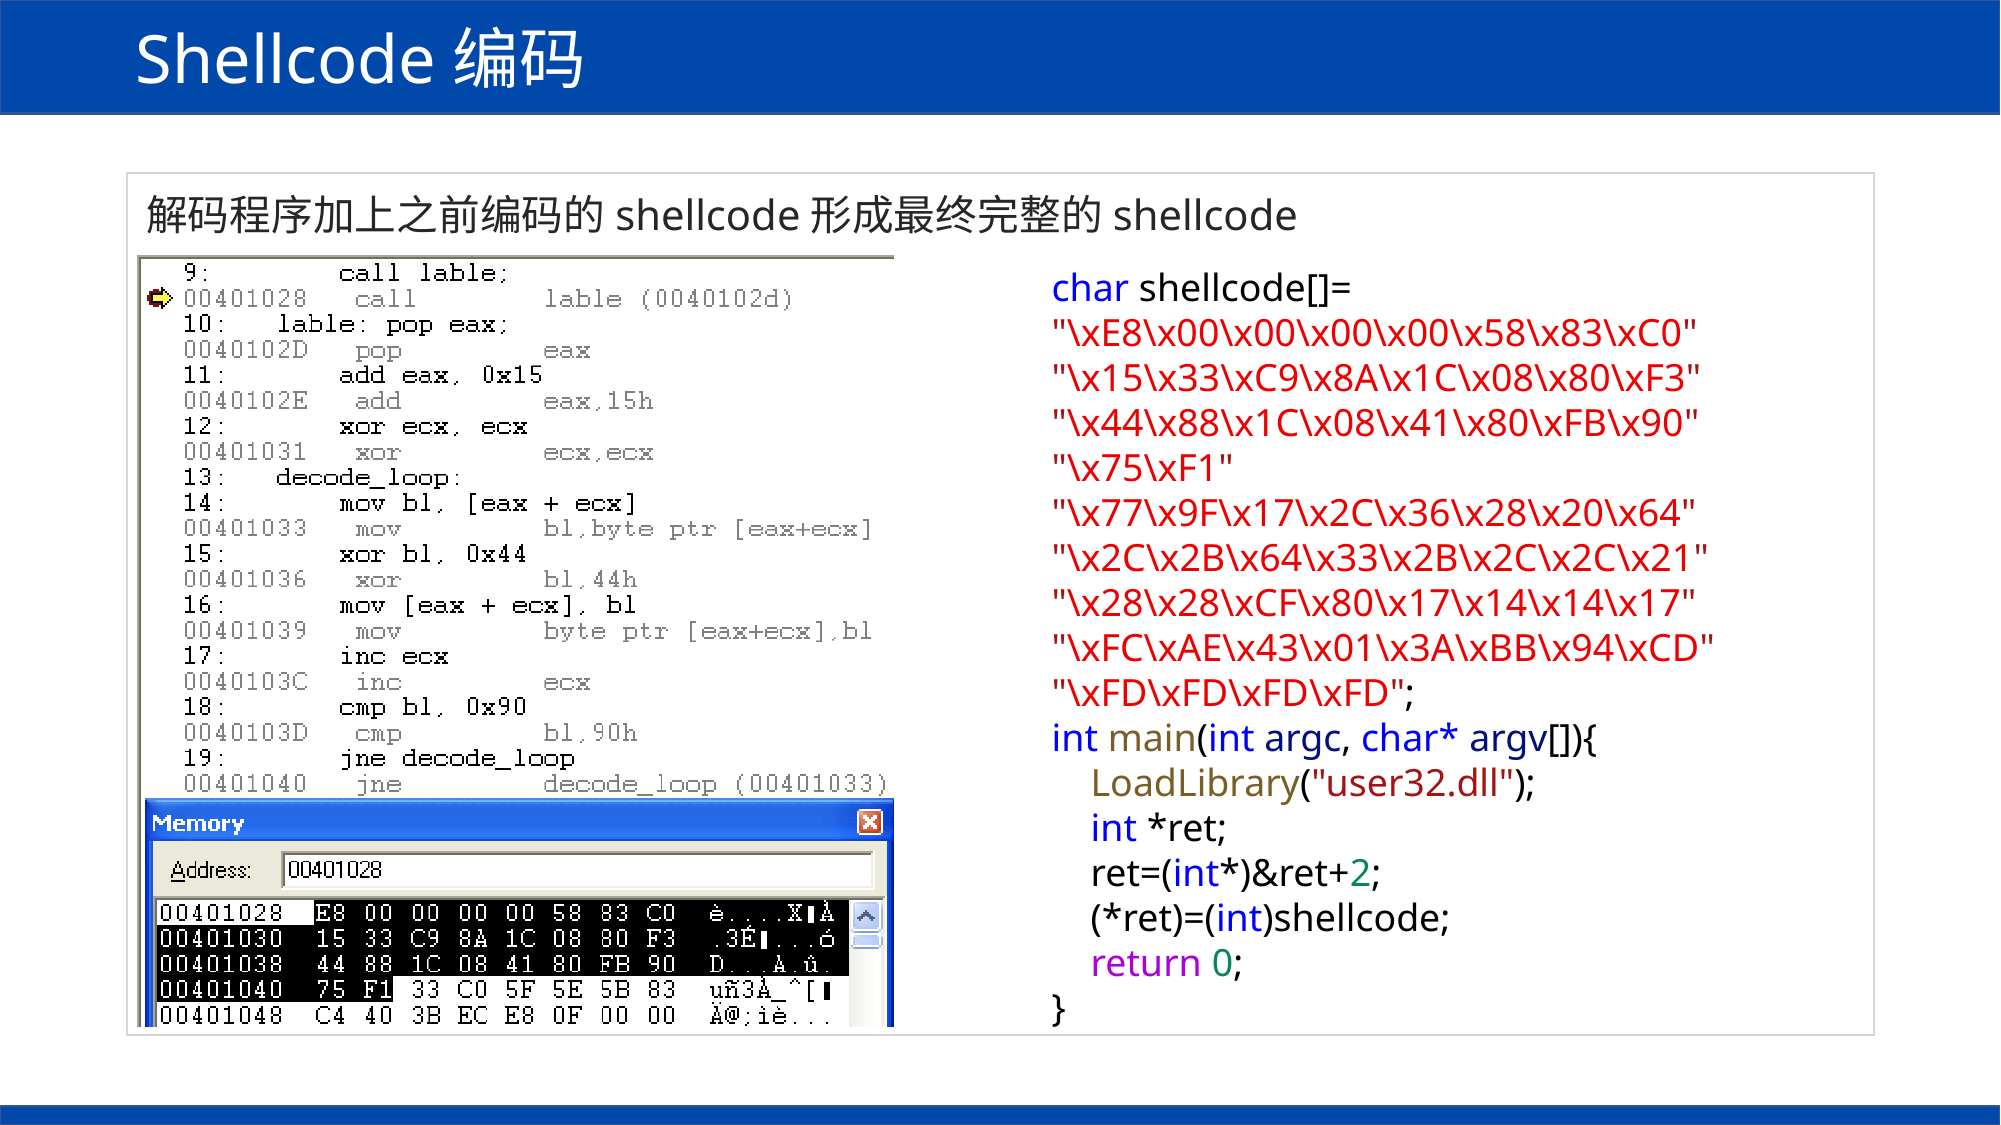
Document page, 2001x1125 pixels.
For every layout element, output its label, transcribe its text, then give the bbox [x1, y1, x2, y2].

text_box char shellcode[]= "\xE8\x00\x00\x00\x00\x58\x83\xC0" "\x15\x33\xC9\x8A\x1C\x08\x80\xF3" "\x44\x88\x1C\x08\x41\x80\xFB\x90" "\x75\xF1" "\x77\x9F\x17\x2C\x36\x28\x20\x64" "\x2C\x2B\x64\x33\x2B\x2C\x2C\x21" "\x28\x28\xCF\x80\x17\x14\x14\x17" "\xFC\xAE\x43\x01\x3A\xBB\x94\xCD" "\xFD\xFD\xFD\xFD"; int main(int argc, char* argv[]){ LoadLibrary("user32.dll"); int *ret; ret=(int*)&ret+2; (*ret)=(int)shellcode; return 0; } [1036, 256, 1876, 1037]
text_box [126, 172, 1875, 1036]
picture [137, 255, 894, 1027]
text_box [0, 1105, 2000, 1125]
text_box Shellcode编码 [0, 0, 2000, 115]
text_box 解码程序加上之前编码的shellcode形成最终完整的shellcode [131, 181, 1313, 247]
